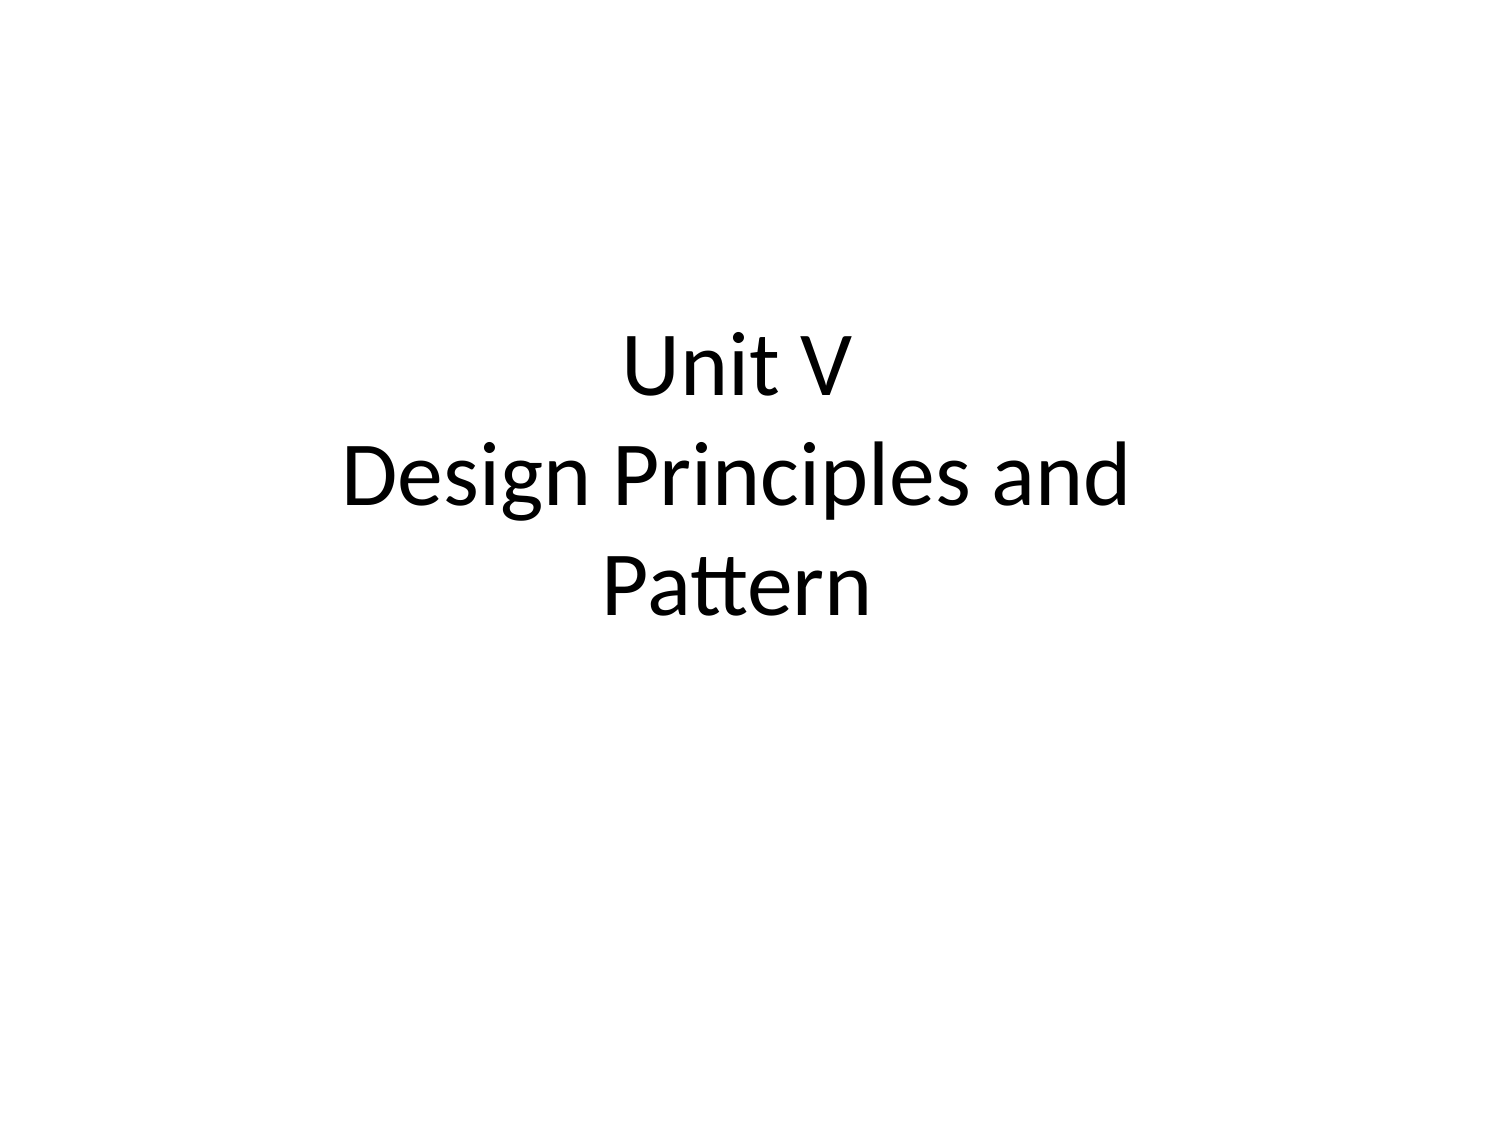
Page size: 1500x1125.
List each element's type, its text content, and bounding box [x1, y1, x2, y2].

title Unit V Design Principles and Pattern [249, 174, 1225, 763]
